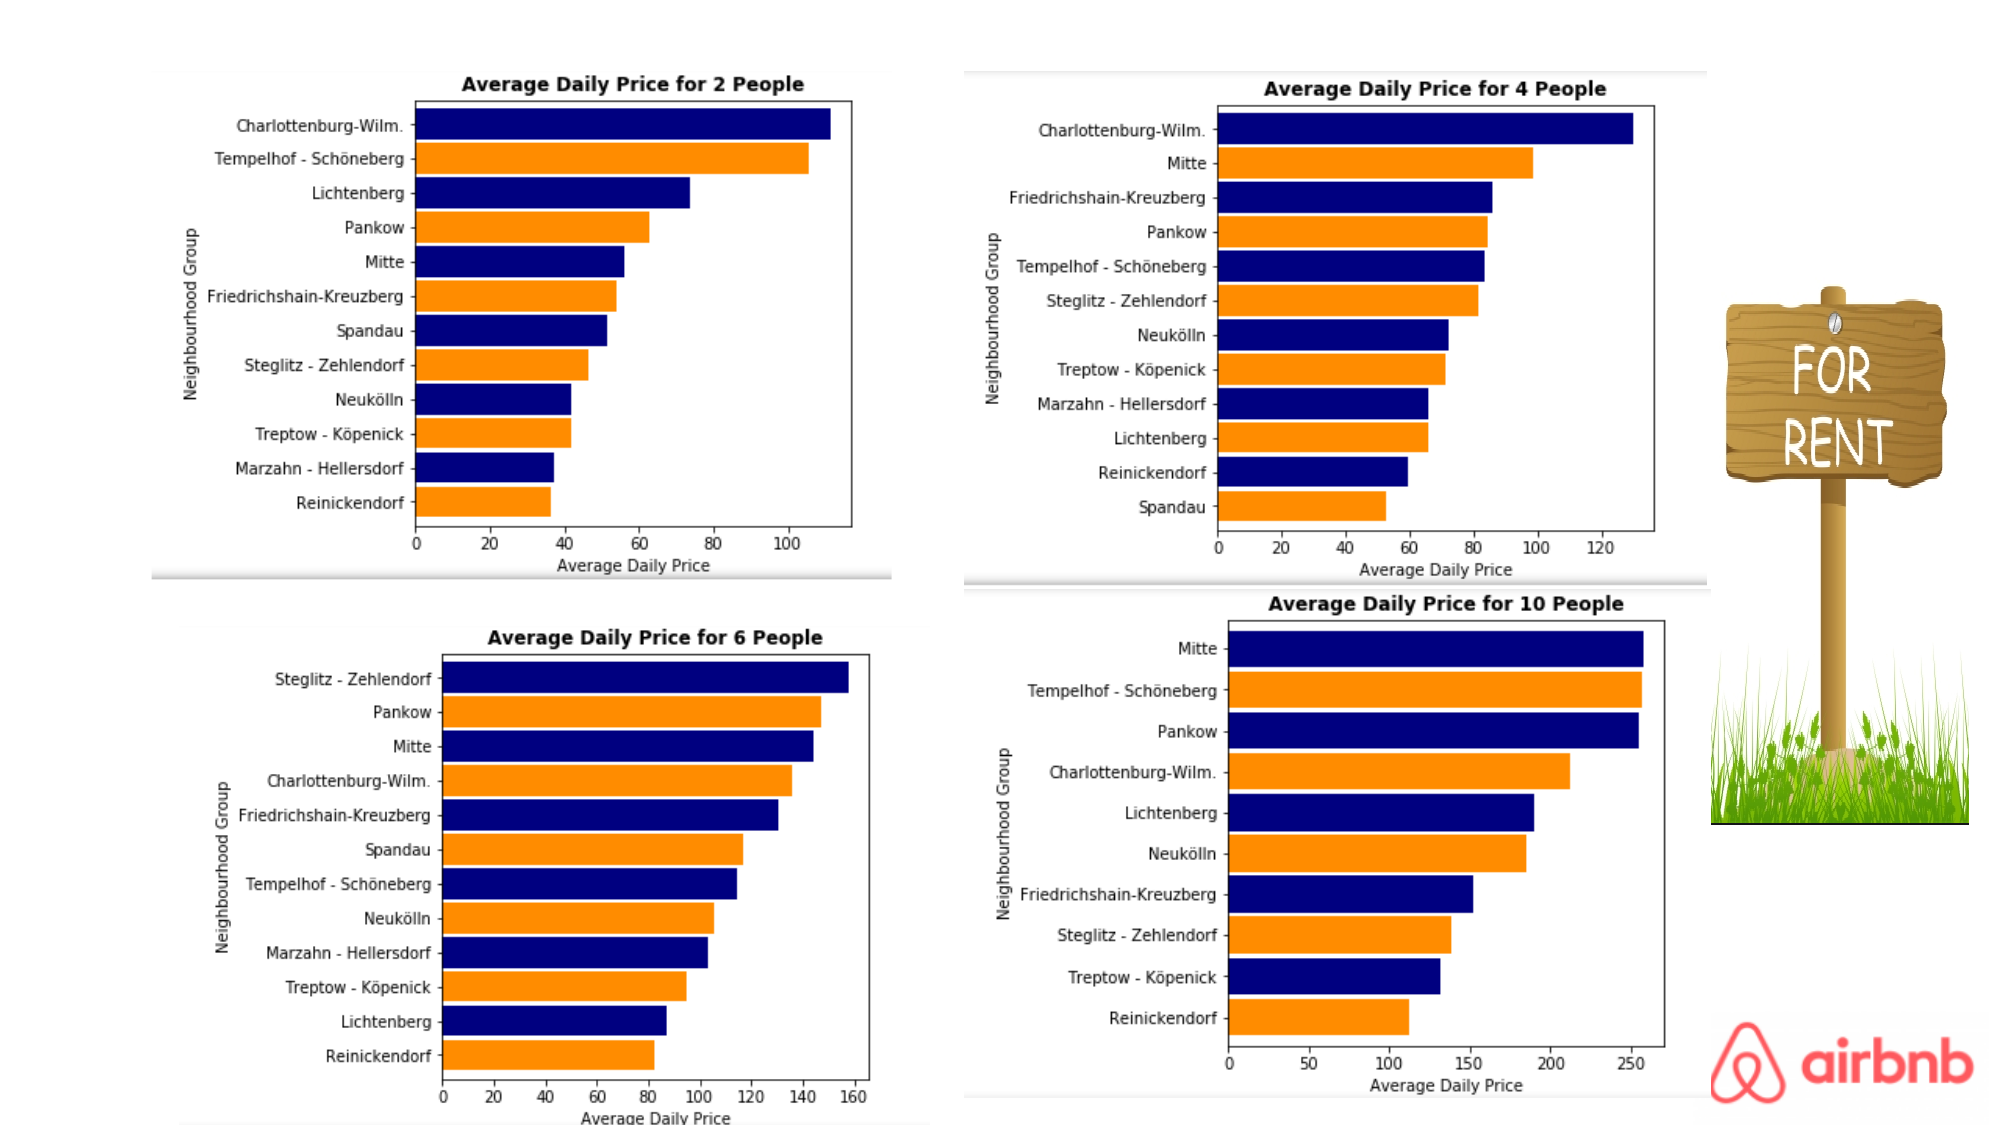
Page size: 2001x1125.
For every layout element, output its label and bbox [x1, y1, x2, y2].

picture [963, 71, 2000, 1125]
picture [151, 71, 930, 614]
picture [179, 626, 930, 1125]
